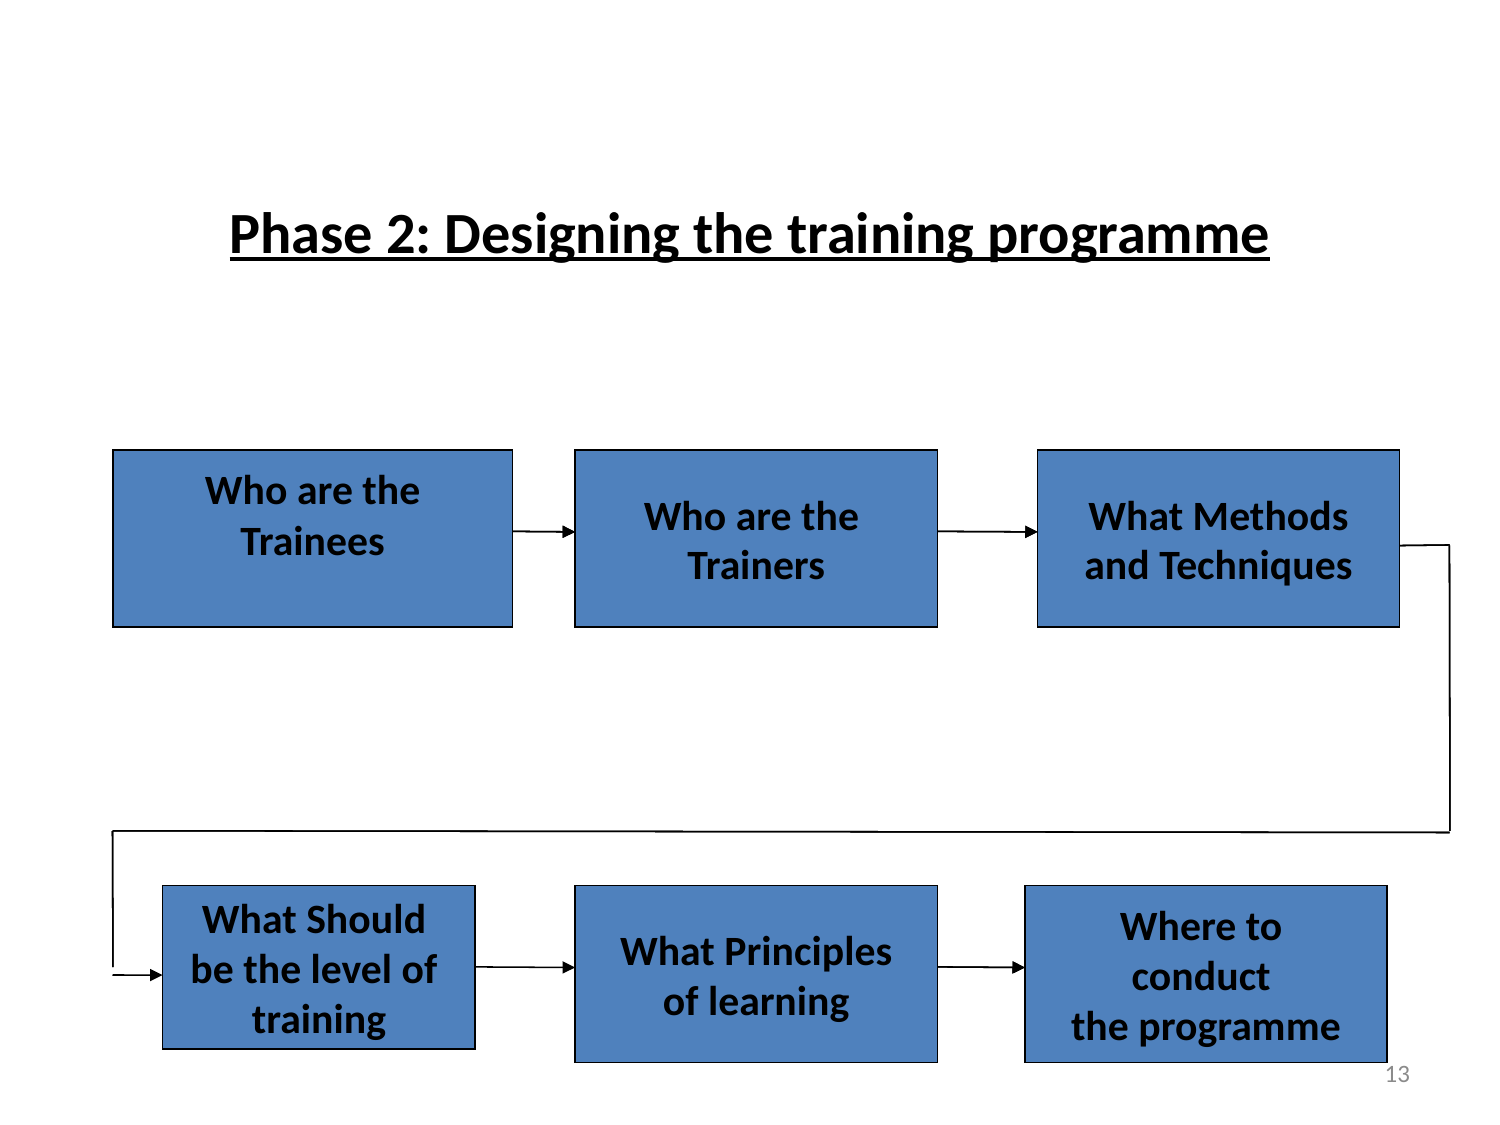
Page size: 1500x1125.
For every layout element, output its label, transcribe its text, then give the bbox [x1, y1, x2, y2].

slide_number 13 [1074, 1072, 1425, 1103]
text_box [112, 449, 1451, 1063]
title Phase 2: Designing the training programme [75, 187, 1425, 388]
